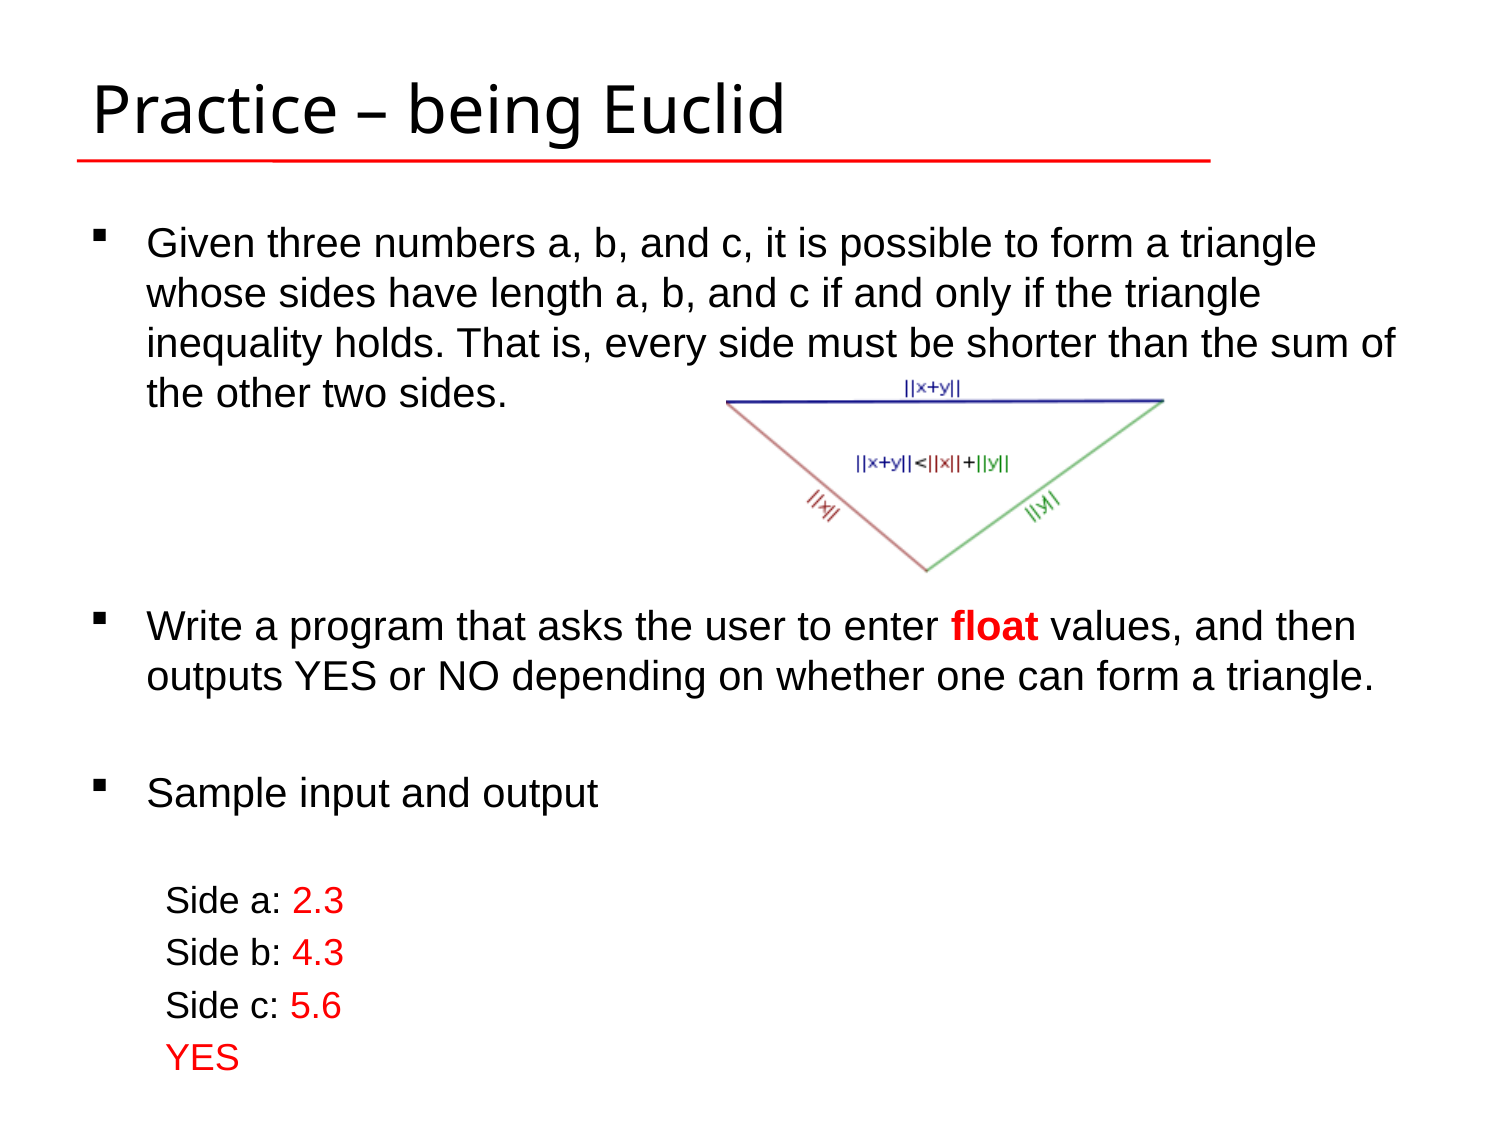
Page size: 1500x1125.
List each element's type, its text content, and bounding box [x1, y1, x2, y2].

list Given three numbers a, b, and c, it is possible to form a triangle whose sides have length a, b, and c if and only if the triangle inequality holds. That is, every side must be shorter than the sum of the other two sides. Write a program that asks the user to enter float values, and then outputs YES or NO depending on whether one can form a triangle. Sample input and output Side a: 2.3 Side b: 4.3 Side c: 5.6 YES [74, 207, 1426, 1083]
title Practice – being Euclid [76, 42, 1428, 171]
picture [726, 362, 1166, 581]
